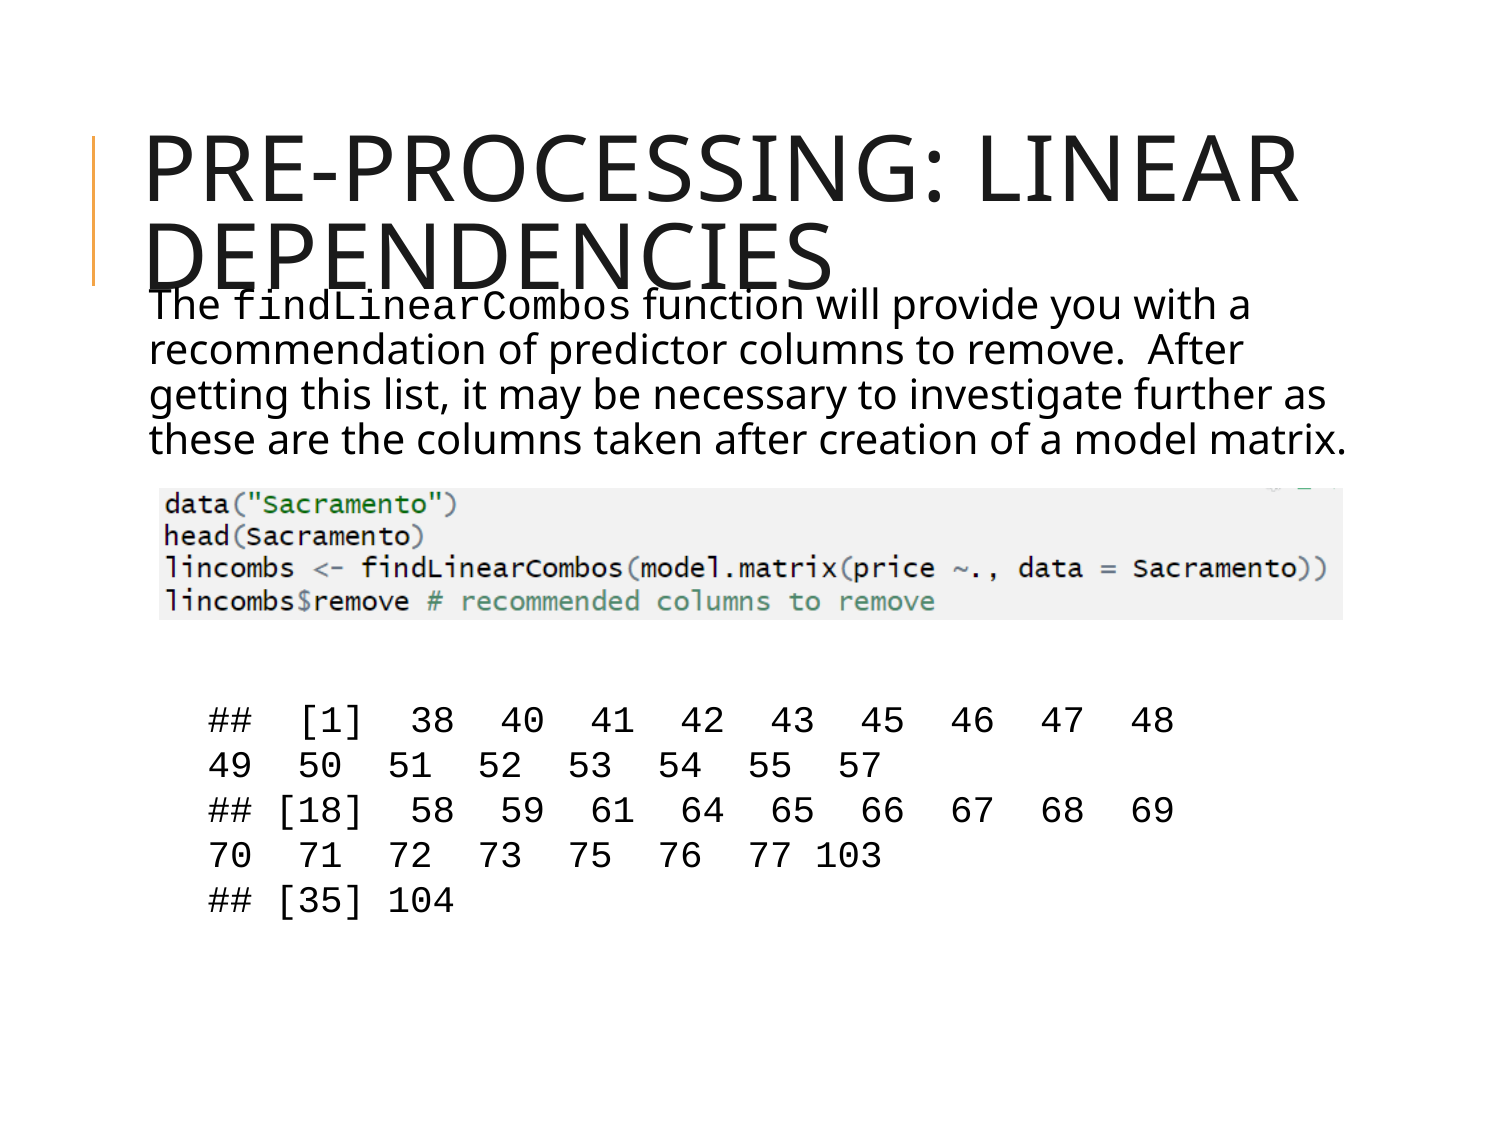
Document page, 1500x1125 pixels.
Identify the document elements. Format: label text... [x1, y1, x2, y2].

text_box ## [1] 38 40 41 42 43 45 46 47 48 49 50 51 52 53 54 55 57 ## [18] 58 59 61 64 65 66 67 68 69 70 71 72 73 75 76 77 103 ## [35] 104 [192, 687, 1256, 928]
picture [159, 488, 1344, 621]
title Pre-processing: Linear Dependencies [126, 96, 1322, 276]
list The findLinearCombos function will provide you with a recommendation of predictor columns to remove. After getting this list, it may be necessary to investigate further as these are the columns taken after creation of a model matrix. [126, 276, 1386, 1064]
